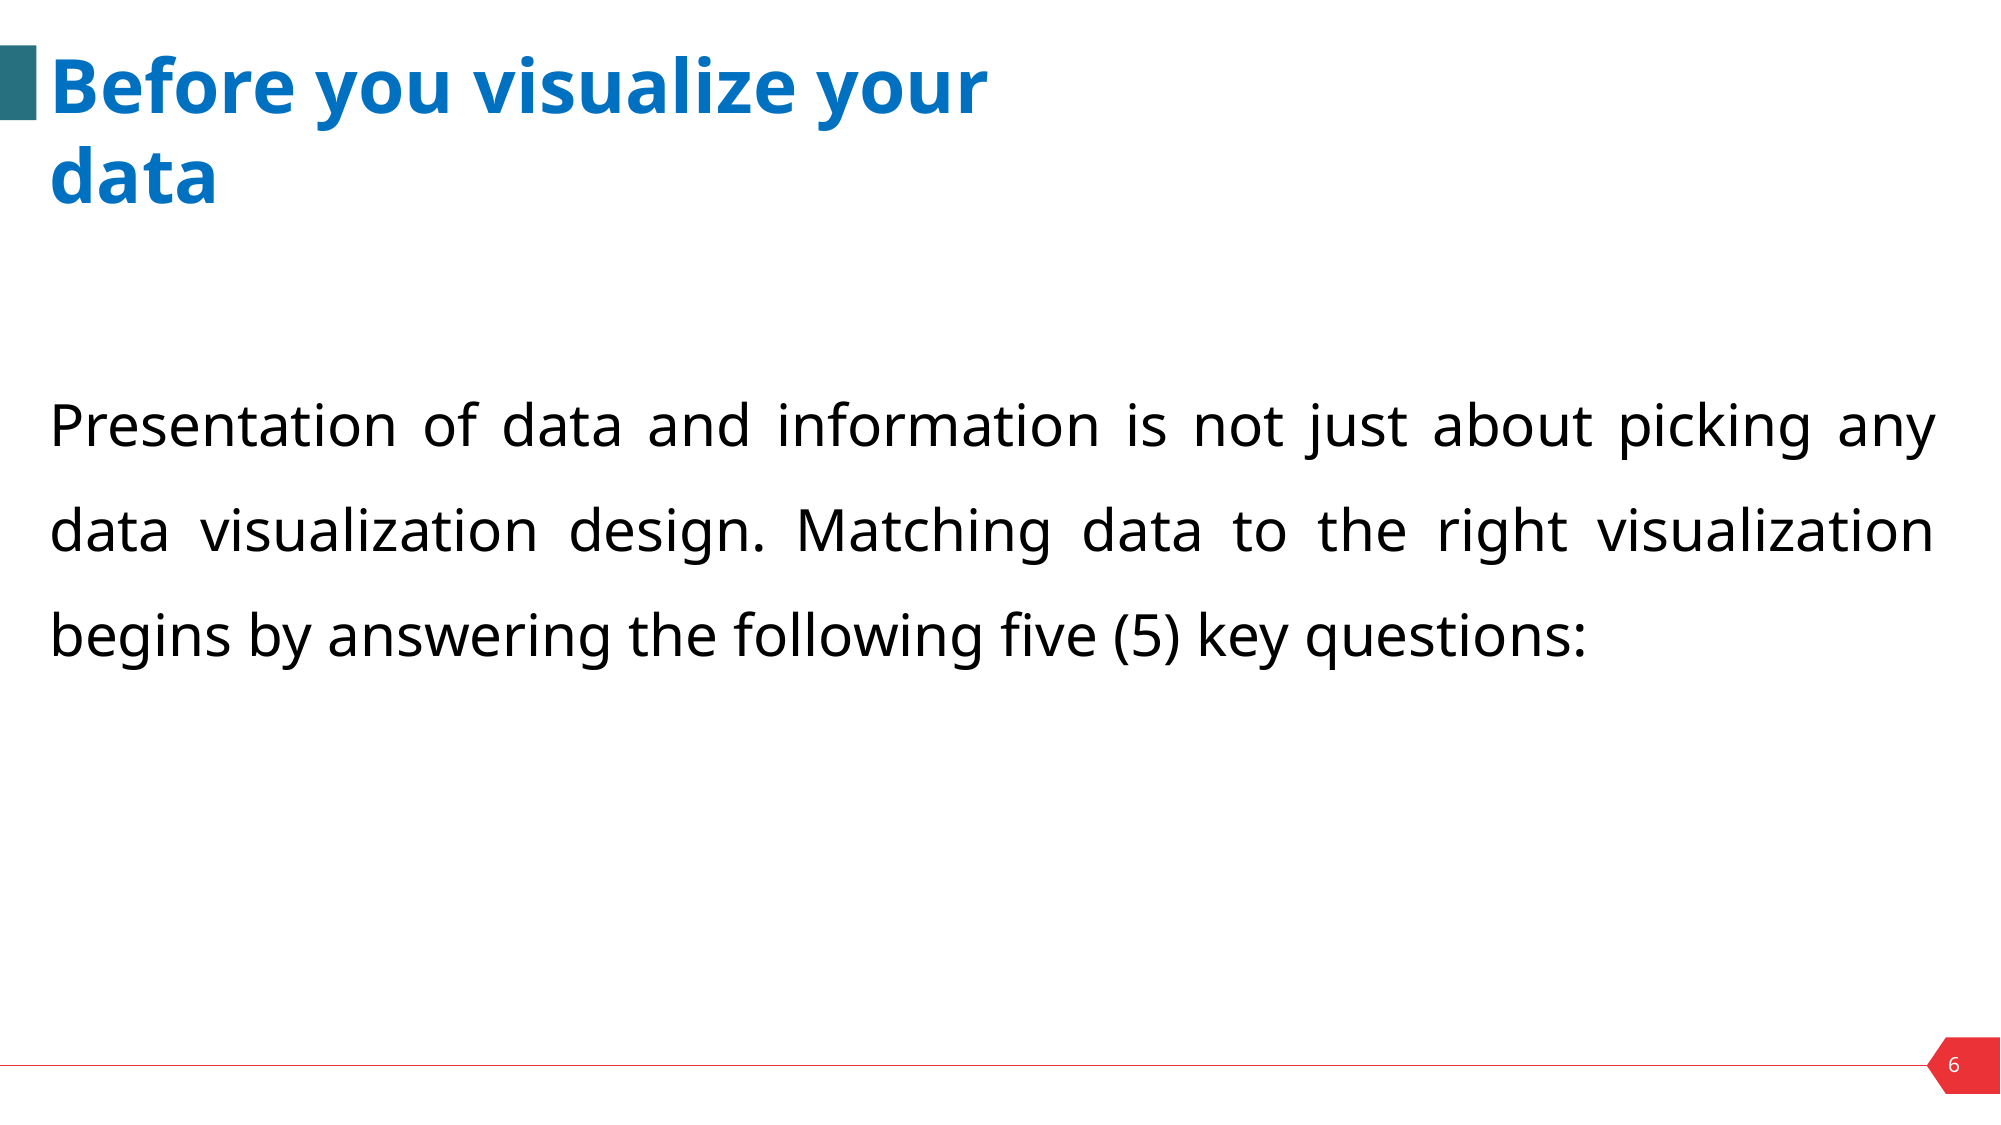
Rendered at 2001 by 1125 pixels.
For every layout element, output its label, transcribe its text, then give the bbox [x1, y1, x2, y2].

text_box Before you visualize your data [34, 30, 1168, 119]
text_box Presentation of data and information is not just about picking any data visualization design. Matching data to the right visualization begins by answering the following five (5) key questions: [34, 345, 1951, 676]
